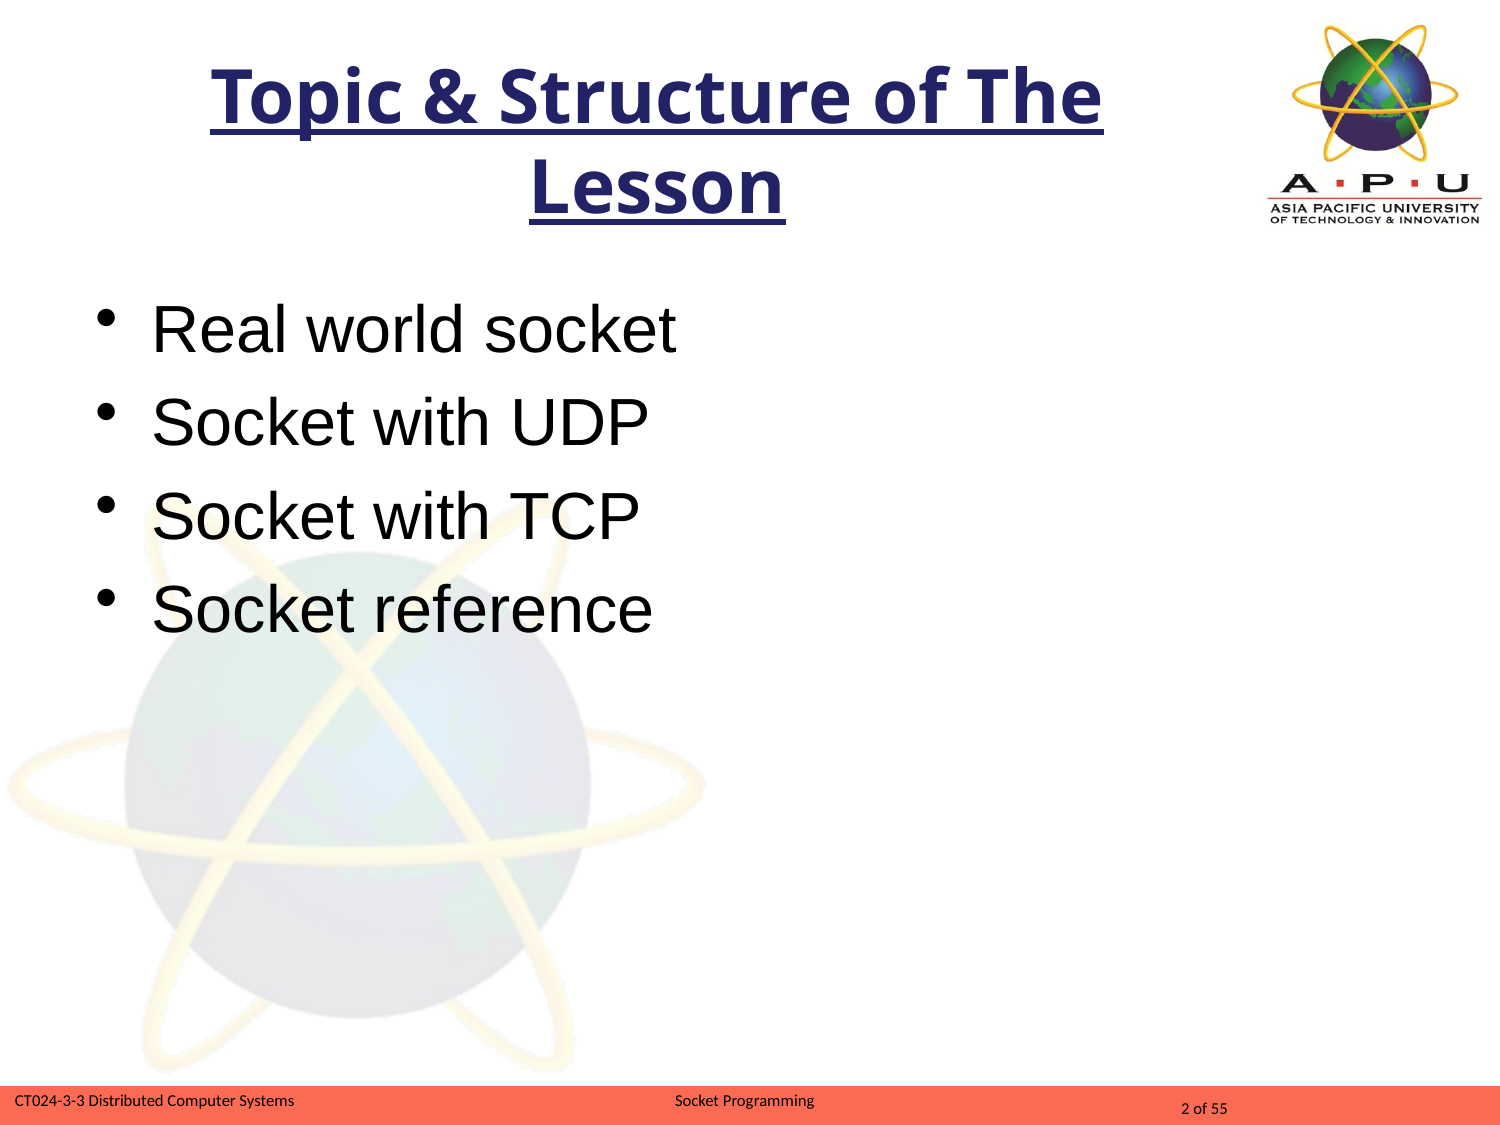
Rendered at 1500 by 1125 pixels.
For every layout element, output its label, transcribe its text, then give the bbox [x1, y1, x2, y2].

picture [1251, 0, 1500, 249]
list Real world socket Socket with UDP Socket with TCP Socket reference [79, 278, 1430, 1021]
title Topic & Structure of The Lesson [79, 37, 1235, 241]
